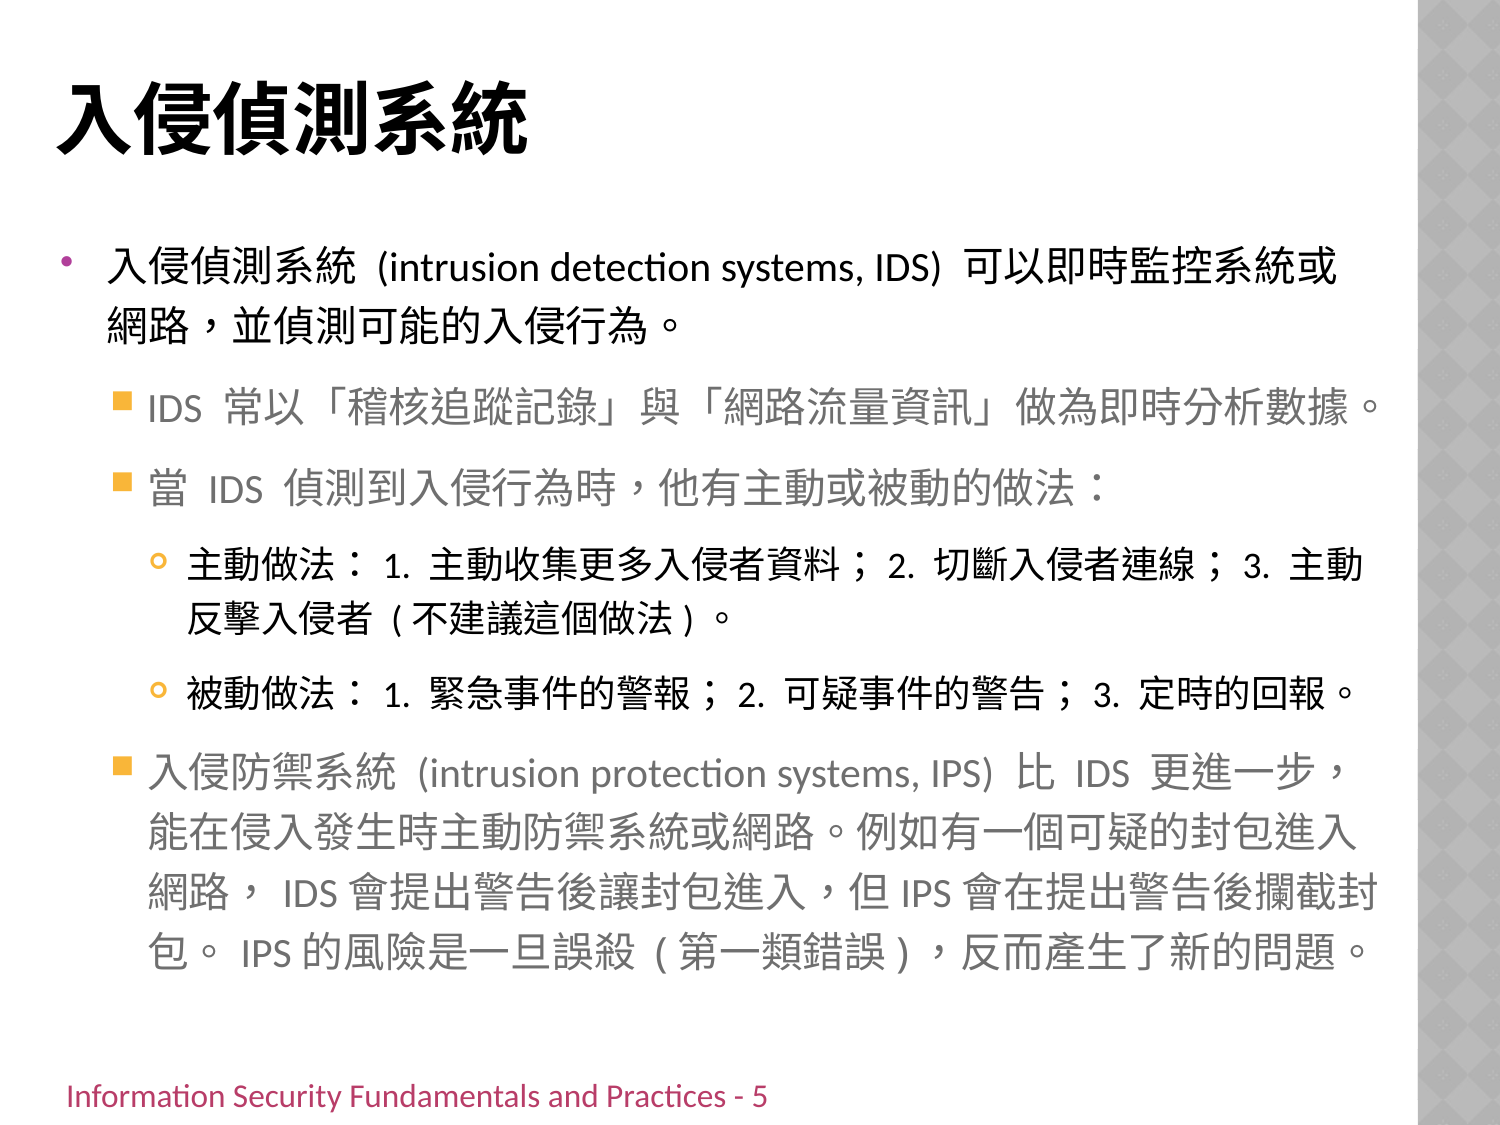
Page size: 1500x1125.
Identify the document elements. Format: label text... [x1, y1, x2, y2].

list 入侵偵測系統 (intrusion detection systems, IDS) 可以即時監控系統或網路，並偵測可能的入侵行為。 IDS 常以「稽核追蹤記錄」與「網路流量資訊」做為即時分析數據。 當 IDS 偵測到入侵行為時，他有主動或被動的做法： 主動做法：1. 主動收集更多入侵者資料；2. 切斷入侵者連線；3. 主動反擊入侵者 (不建議這個做法)。 被動做法：1. 緊急事件的警報；2. 可疑事件的警告；3. 定時的回報。 入侵防禦系統 (intrusion protection systems, IPS) 比 IDS 更進一步，能在侵入發生時主動防禦系統或網路。例如有一個可疑的封包進入網路，IDS會提出警告後讓封包進入，但IPS會在提出警告後攔截封包。IPS的風險是一旦誤殺 (第一類錯誤)，反而產生了新的問題。 [46, 222, 1395, 1055]
title 入侵偵測系統 [46, 52, 1395, 164]
